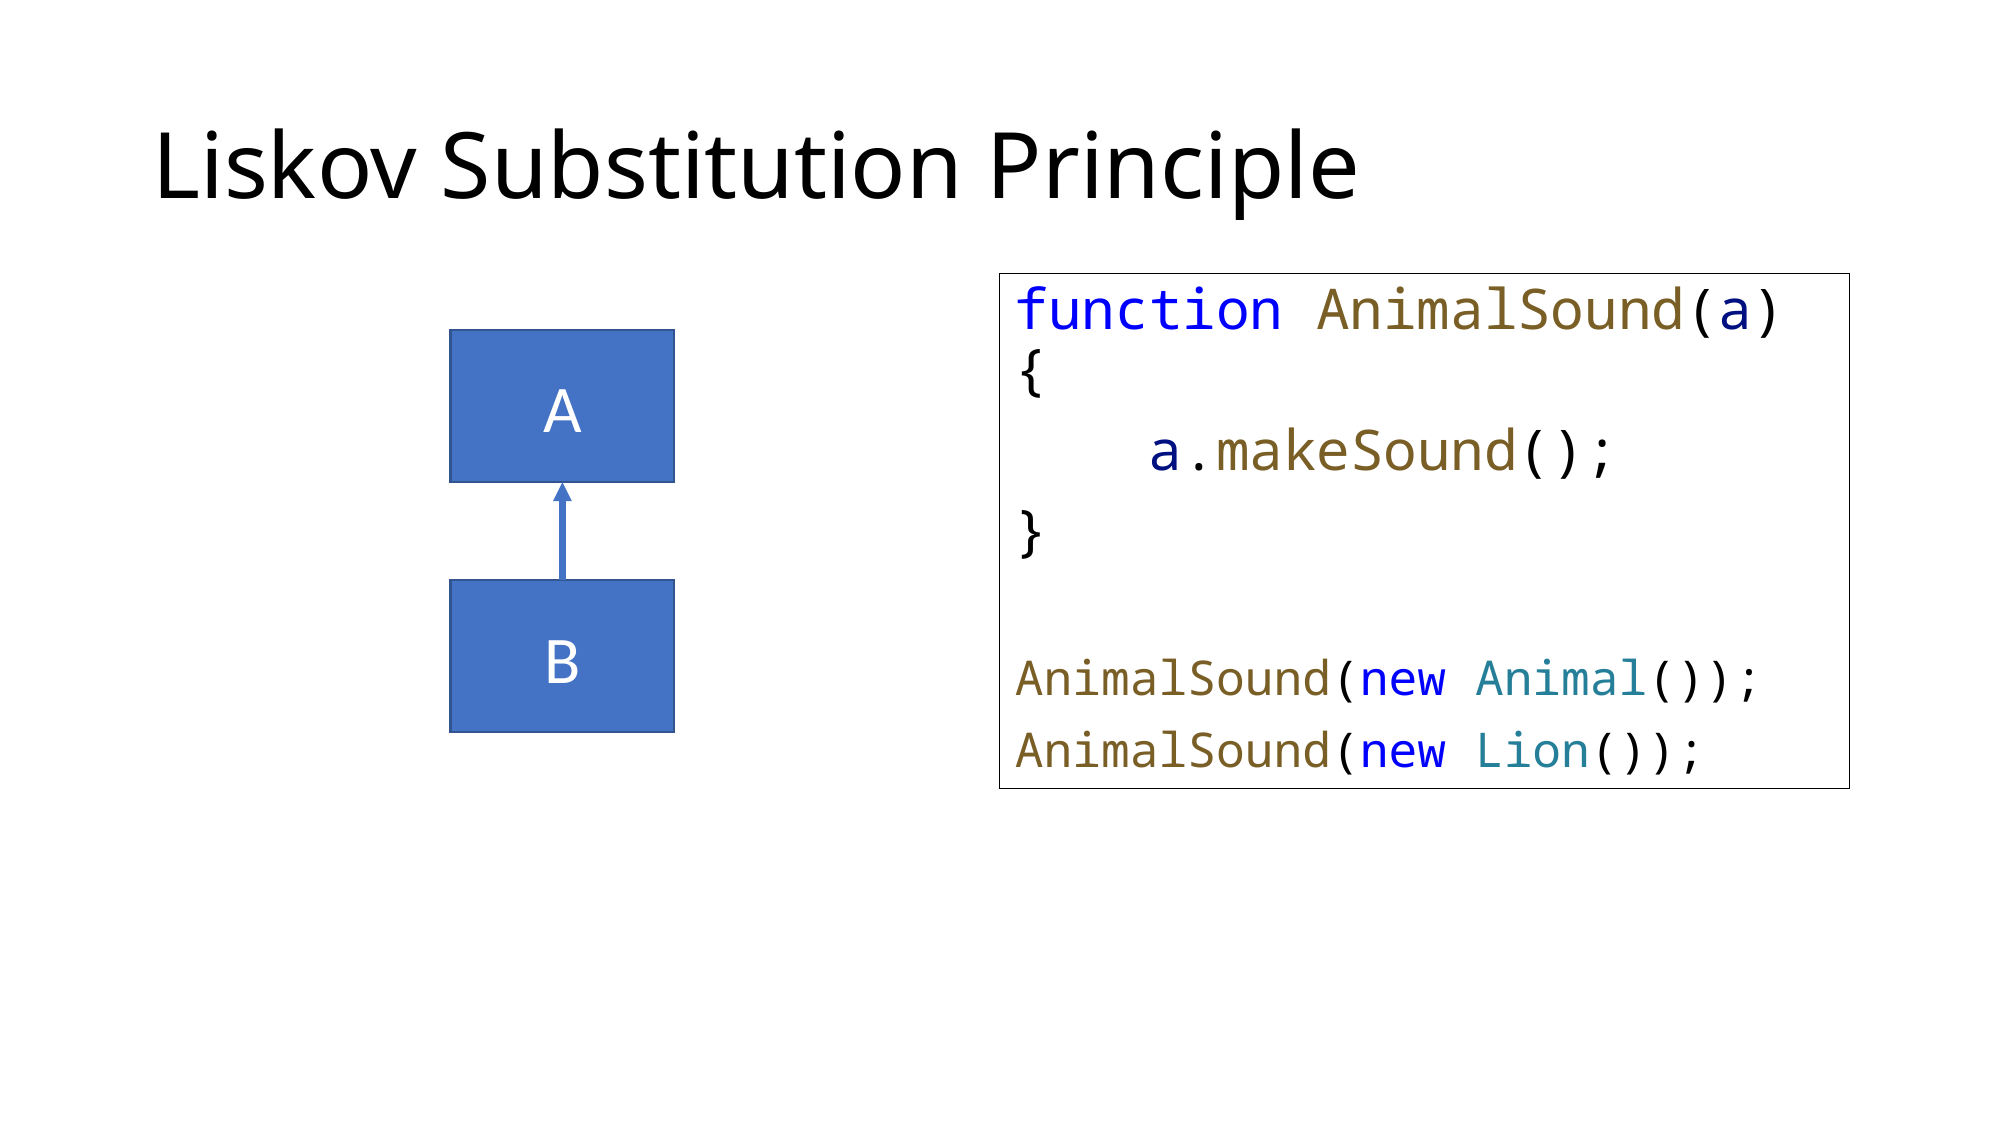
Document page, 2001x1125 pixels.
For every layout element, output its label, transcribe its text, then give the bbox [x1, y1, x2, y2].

text_box A [449, 329, 675, 483]
title Liskov Substitution Principle [137, 59, 1863, 278]
text_box B [449, 579, 675, 733]
list function AnimalSound(a) { a.makeSound(); } AnimalSound(new Animal()); AnimalSound(new Lion()); [999, 273, 1850, 789]
